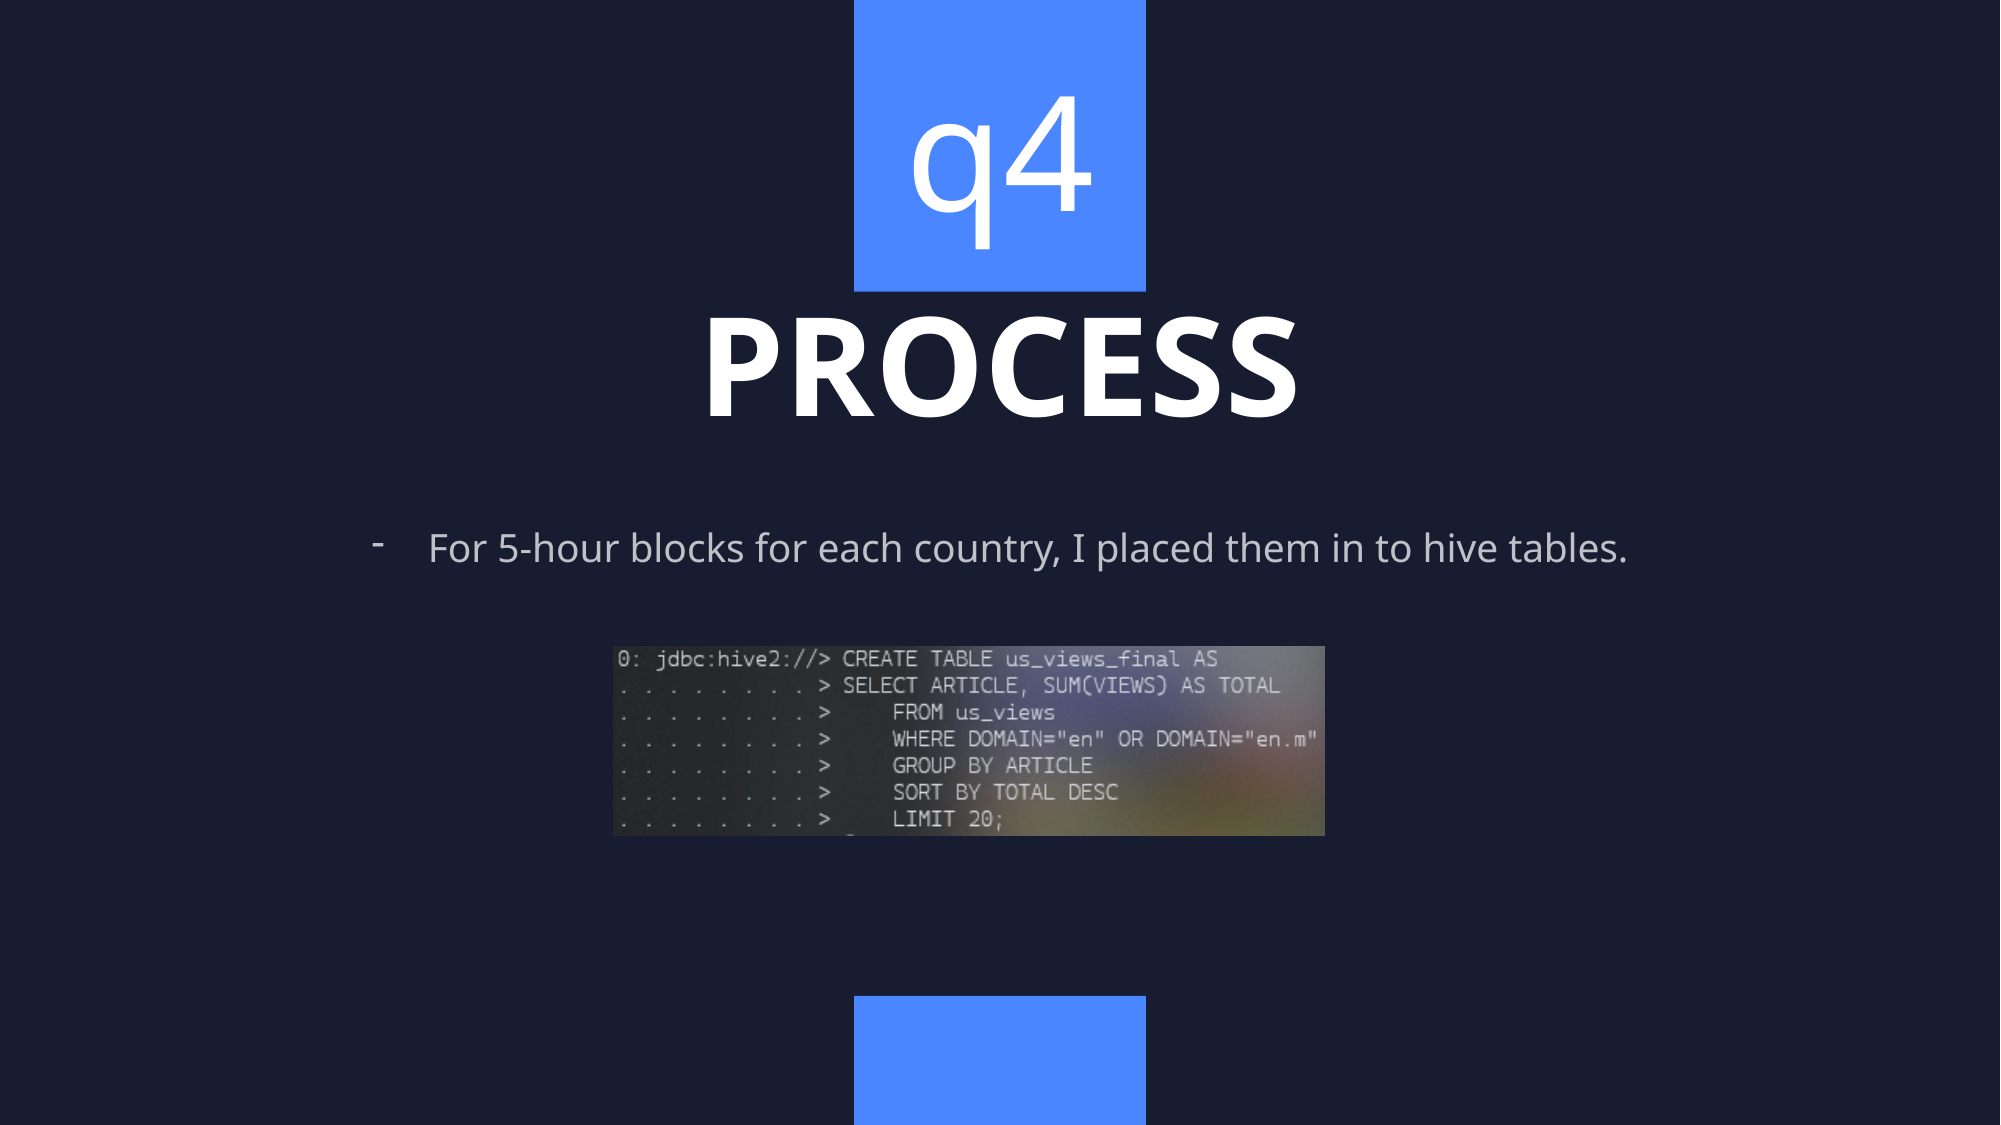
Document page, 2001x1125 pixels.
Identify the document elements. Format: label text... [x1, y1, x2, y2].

text_box [853, 0, 1147, 271]
text_box q4 [859, 43, 1141, 251]
picture [613, 646, 1325, 836]
text_box [853, 995, 1147, 1125]
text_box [100, 271, 1900, 626]
